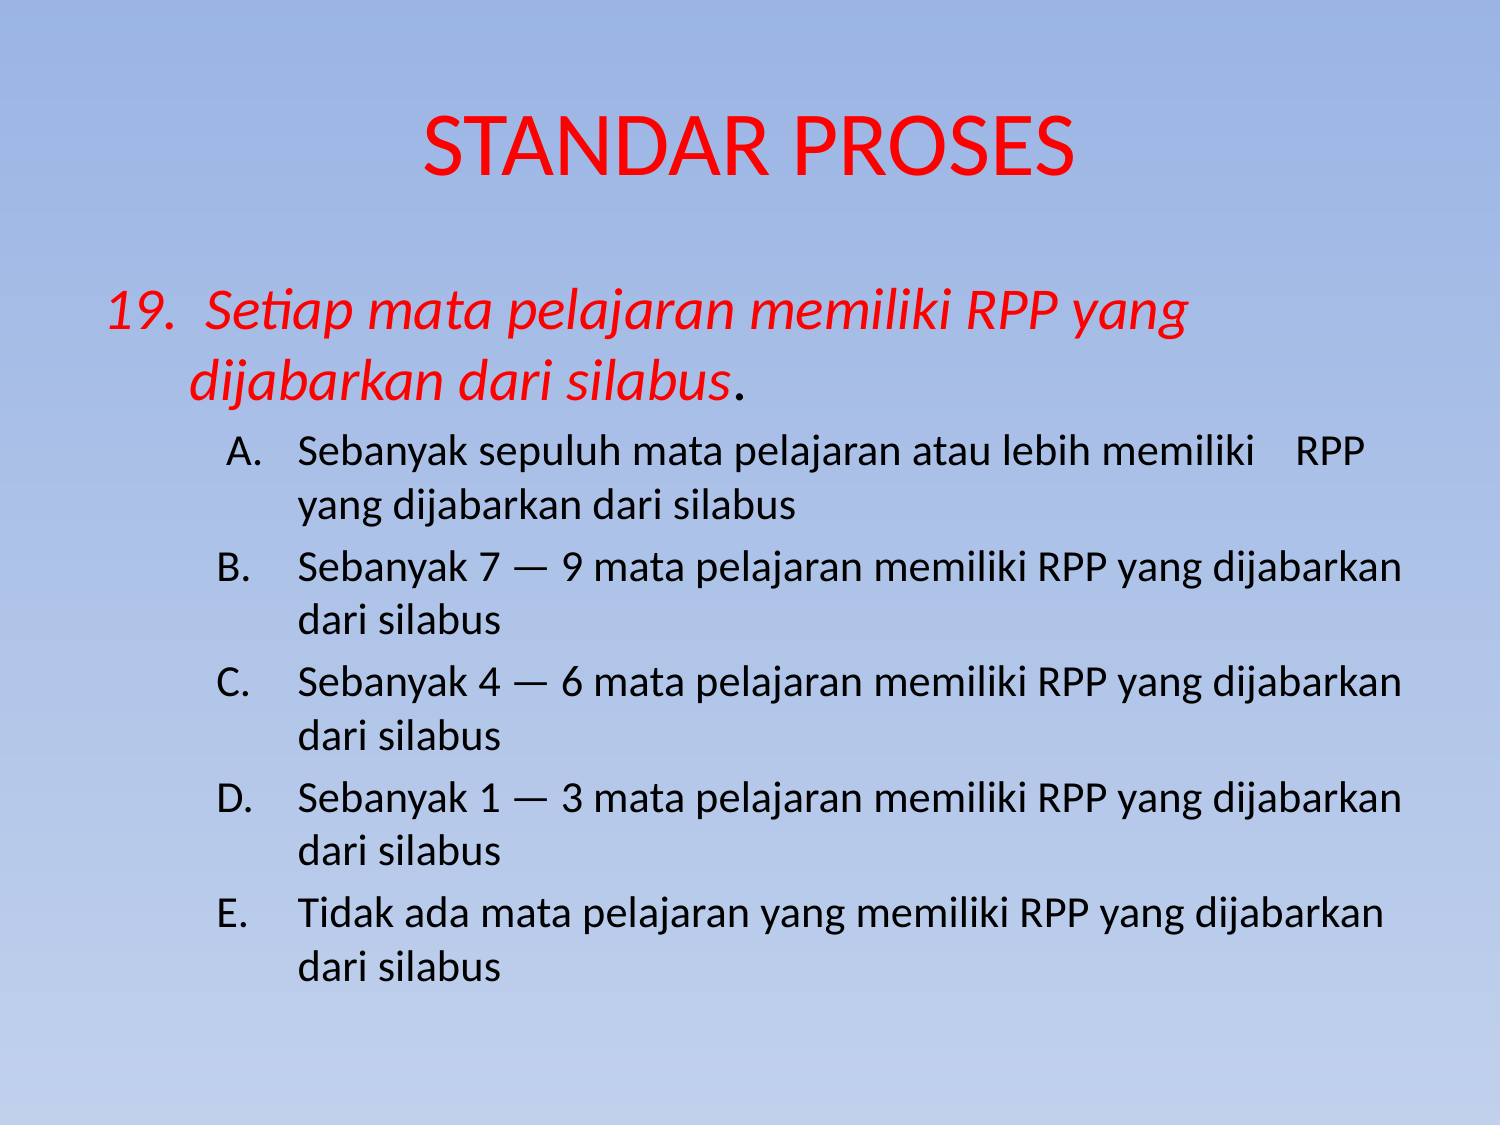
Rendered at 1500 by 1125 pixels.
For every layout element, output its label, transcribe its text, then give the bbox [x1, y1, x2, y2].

list 19. Setiap mata pelajaran memiliki RPP yang dijabarkan dari silabus. A. Sebanyak sepuluh mata pelajaran atau lebih memiliki RPP yang dijabarkan dari silabus Sebanyak 7 — 9 mata pelajaran memiliki RPP yang dijabarkan dari silabus Sebanyak 4 — 6 mata pelajaran memiliki RPP yang dijabarkan dari silabus Sebanyak 1 — 3 mata pelajaran memiliki RPP yang dijabarkan dari silabus Tidak ada mata pelajaran yang memiliki RPP yang dijabarkan dari silabus [75, 262, 1425, 1005]
title STANDAR PROSES [75, 45, 1425, 233]
